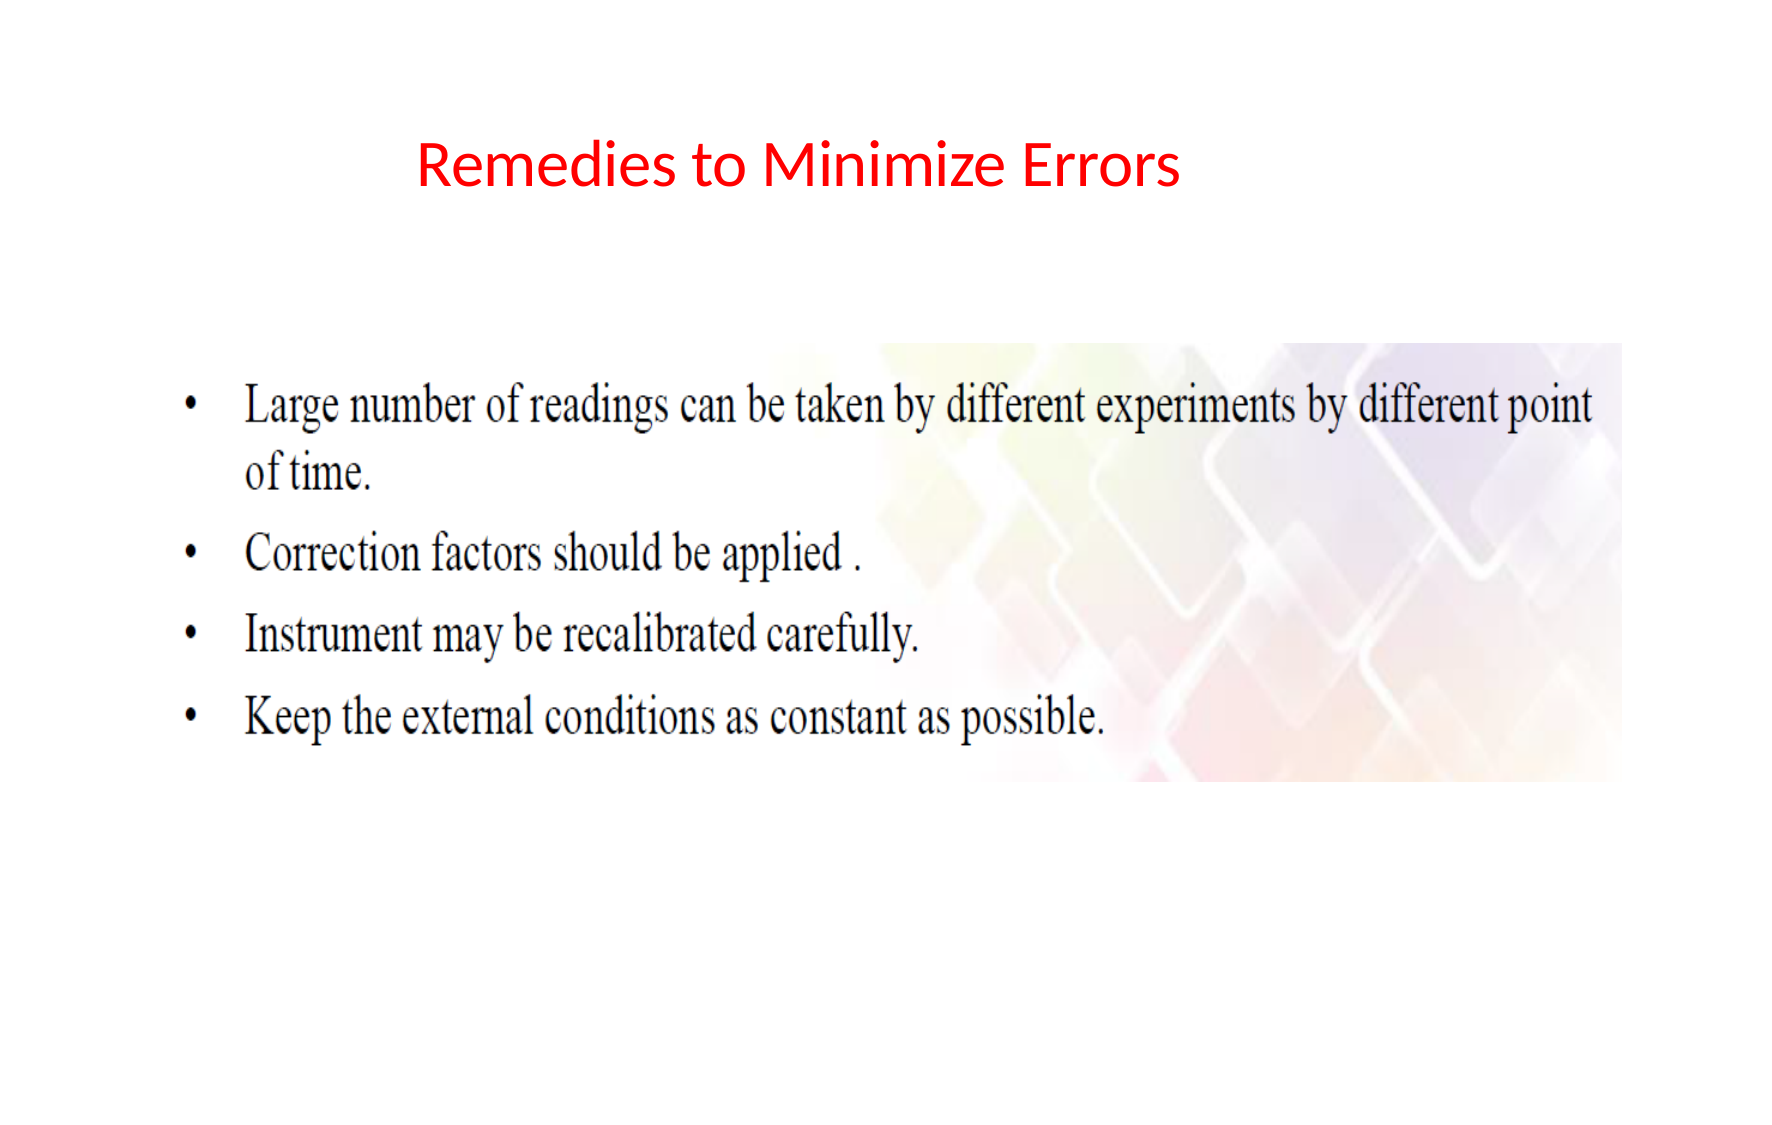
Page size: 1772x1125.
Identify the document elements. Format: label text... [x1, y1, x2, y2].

text_box Remedies to Minimize Errors [401, 112, 1197, 245]
picture [150, 343, 1622, 782]
